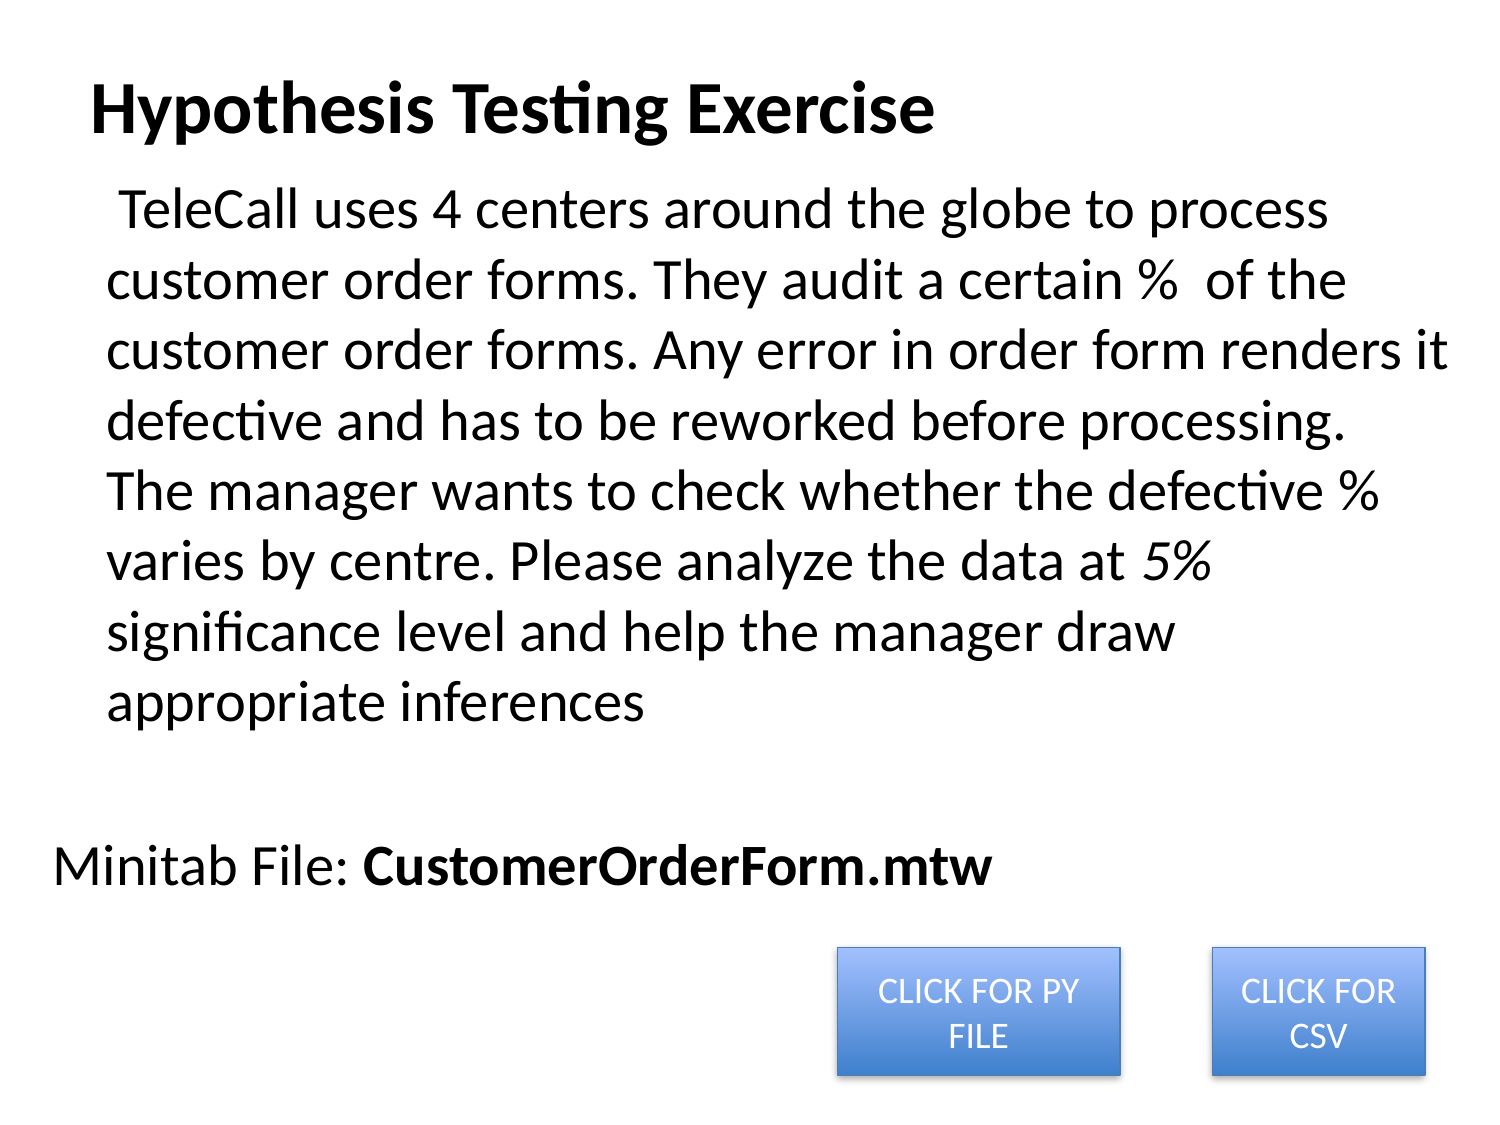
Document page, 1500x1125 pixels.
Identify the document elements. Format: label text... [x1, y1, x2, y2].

list TeleCall uses 4 centers around the globe to process customer order forms. They audit a certain % of the customer order forms. Any error in order form renders it defective and has to be reworked before processing. The manager wants to check whether the defective % varies by centre. Please analyze the data at 5% significance level and help the manager draw appropriate inferences Minitab File: CustomerOrderForm.mtw [37, 162, 1475, 1075]
text_box CLICK FOR CSV [1212, 947, 1426, 1076]
text_box CLICK FOR PY FILE [837, 947, 1121, 1076]
title Hypothesis Testing Exercise [75, 45, 1425, 162]
